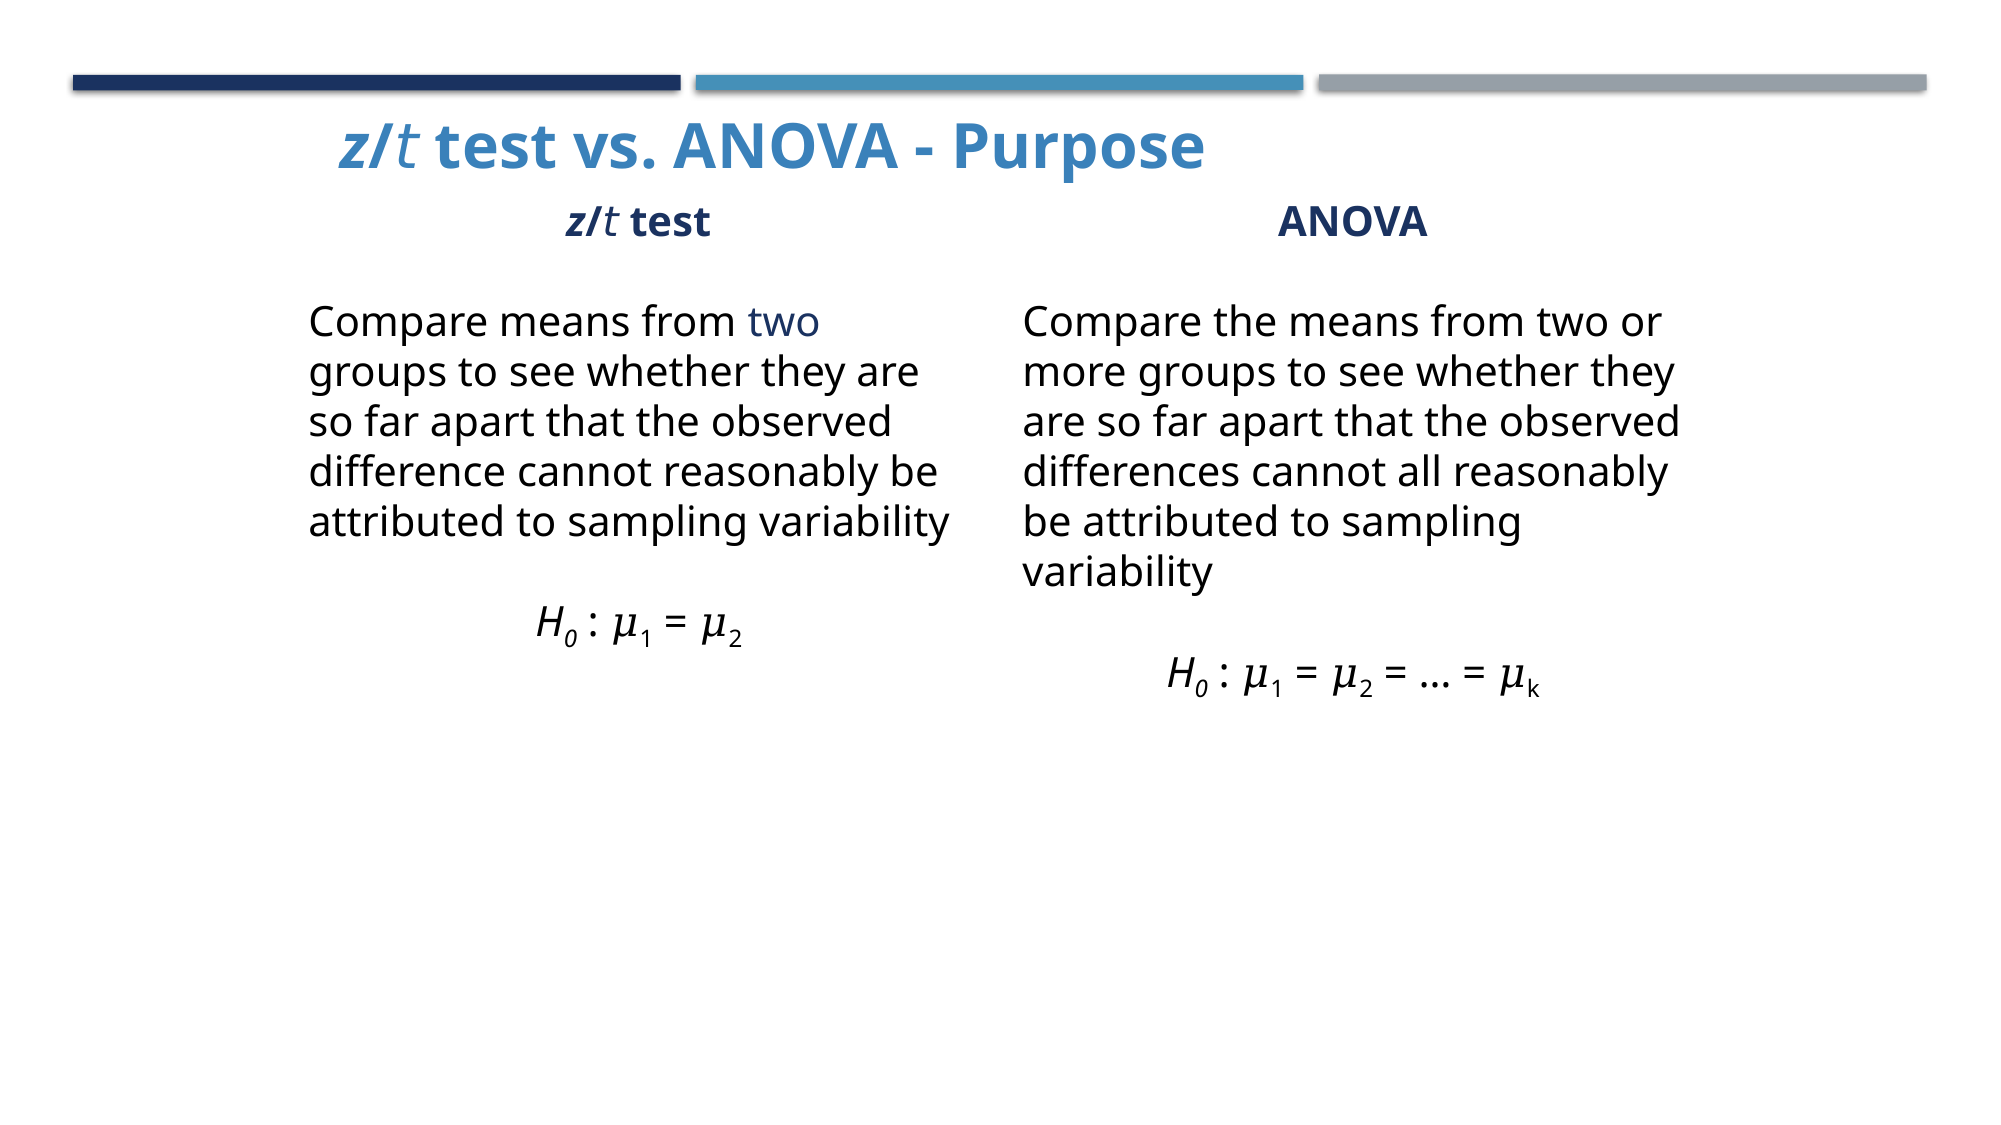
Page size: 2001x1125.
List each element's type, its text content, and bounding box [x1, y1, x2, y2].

text_box ANOVA Compare the means from two or more groups to see whether they are so far apart that the observed differences cannot all reasonably be attributed to sampling variability H0 : 𝜇1 = 𝜇2 = … = 𝜇k [1007, 180, 1699, 1036]
text_box z/𝘵 test Compare means from two groups to see whether they are so far apart that the observed difference cannot reasonably be attributed to sampling variability H0 : 𝜇1 = 𝜇2 [293, 180, 985, 1036]
text_box z/𝘵 test vs. ANOVA - Purpose [324, 81, 1675, 197]
